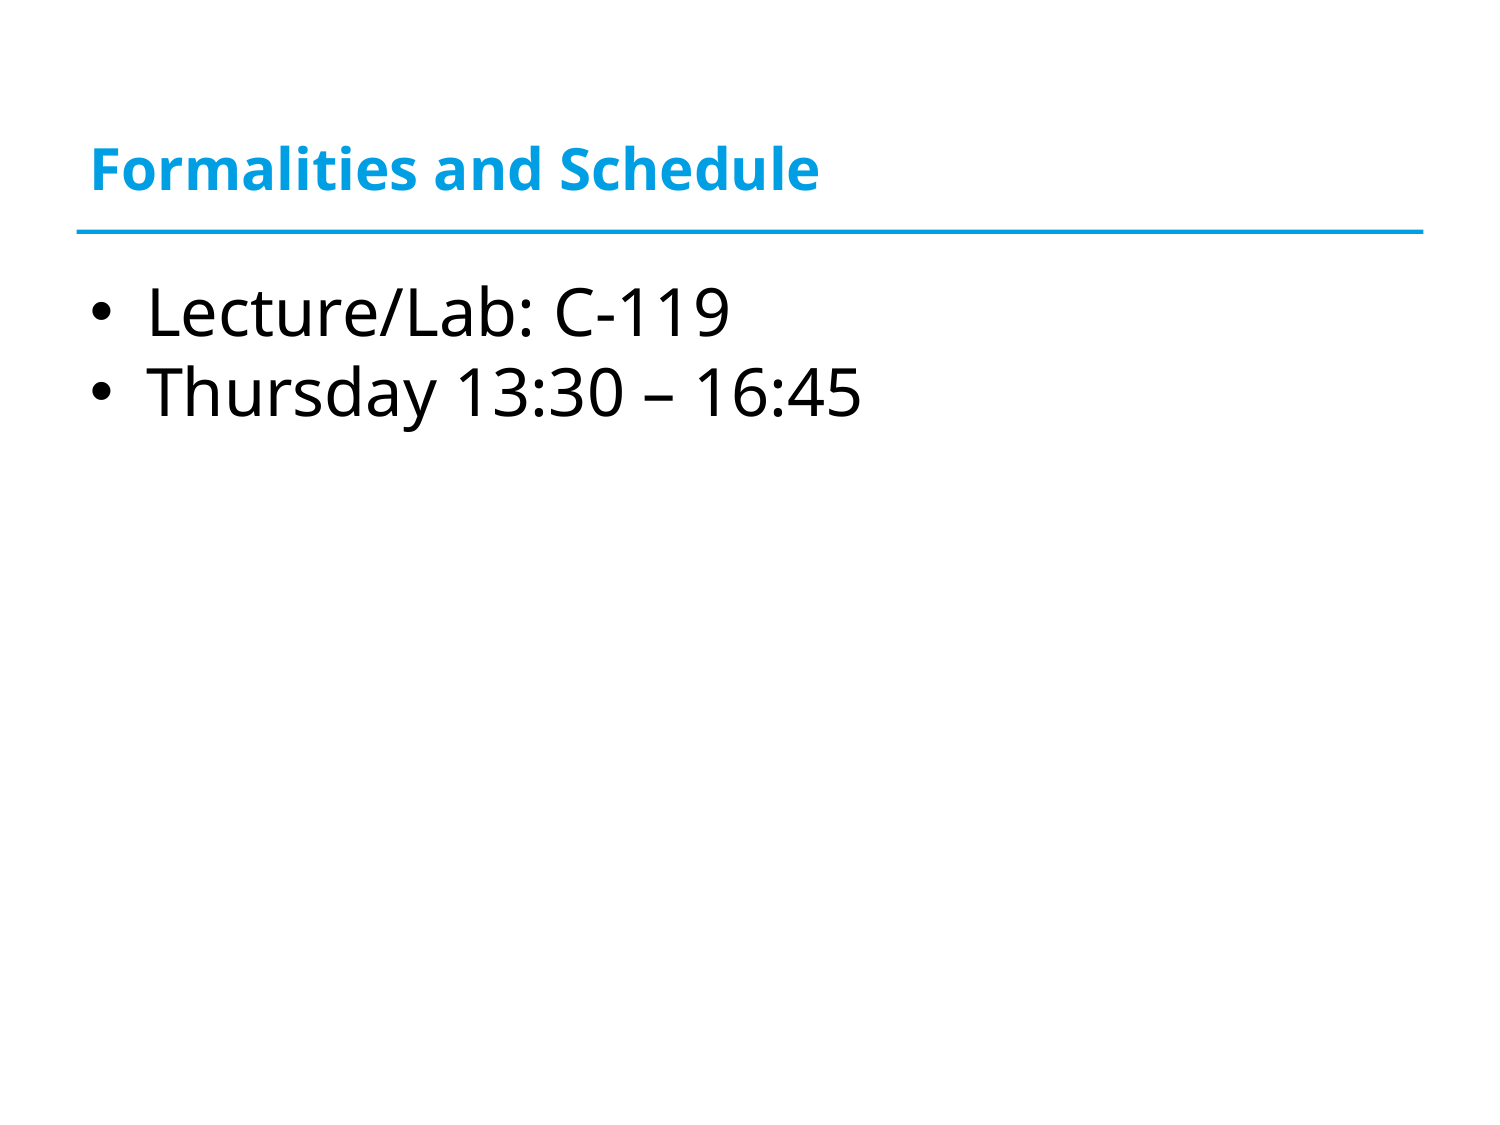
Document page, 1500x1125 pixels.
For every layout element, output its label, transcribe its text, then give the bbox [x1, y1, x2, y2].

text_box Lecture/Lab: C-119 Thursday 13:30 – 16:45 [75, 262, 1425, 1005]
text_box Formalities and Schedule [74, 125, 1435, 209]
